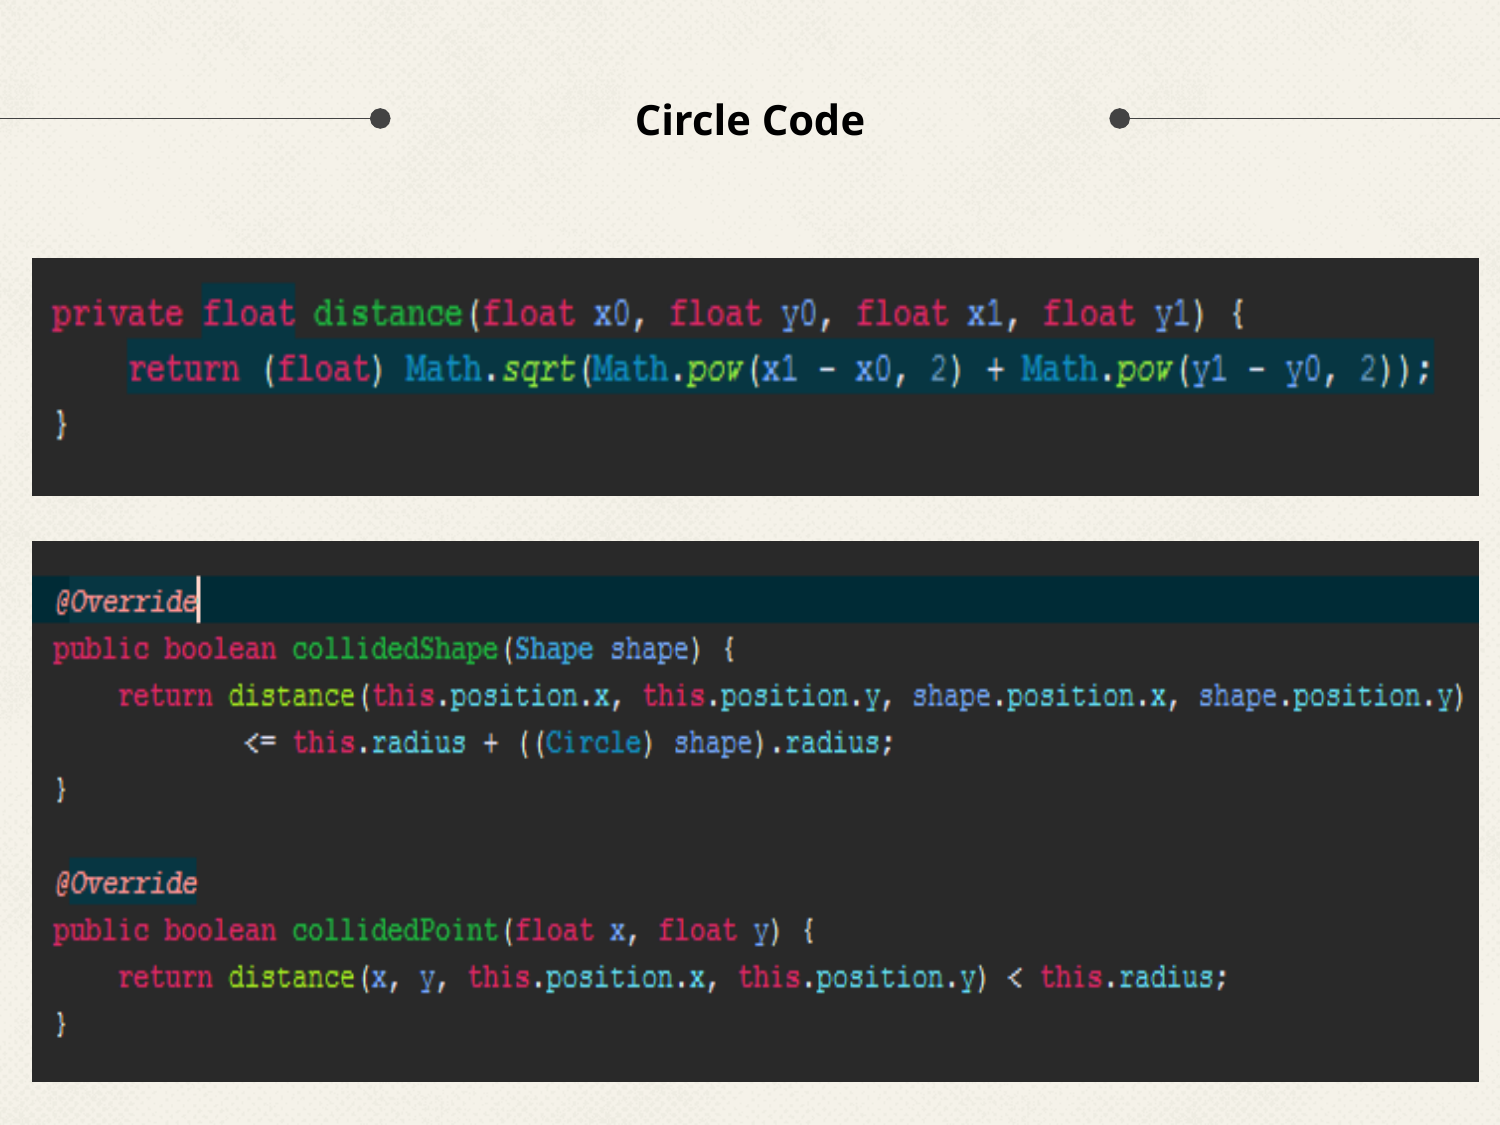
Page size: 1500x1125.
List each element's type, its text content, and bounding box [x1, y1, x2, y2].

title Circle Code [430, 24, 1070, 213]
picture [0, 0, 1500, 1125]
